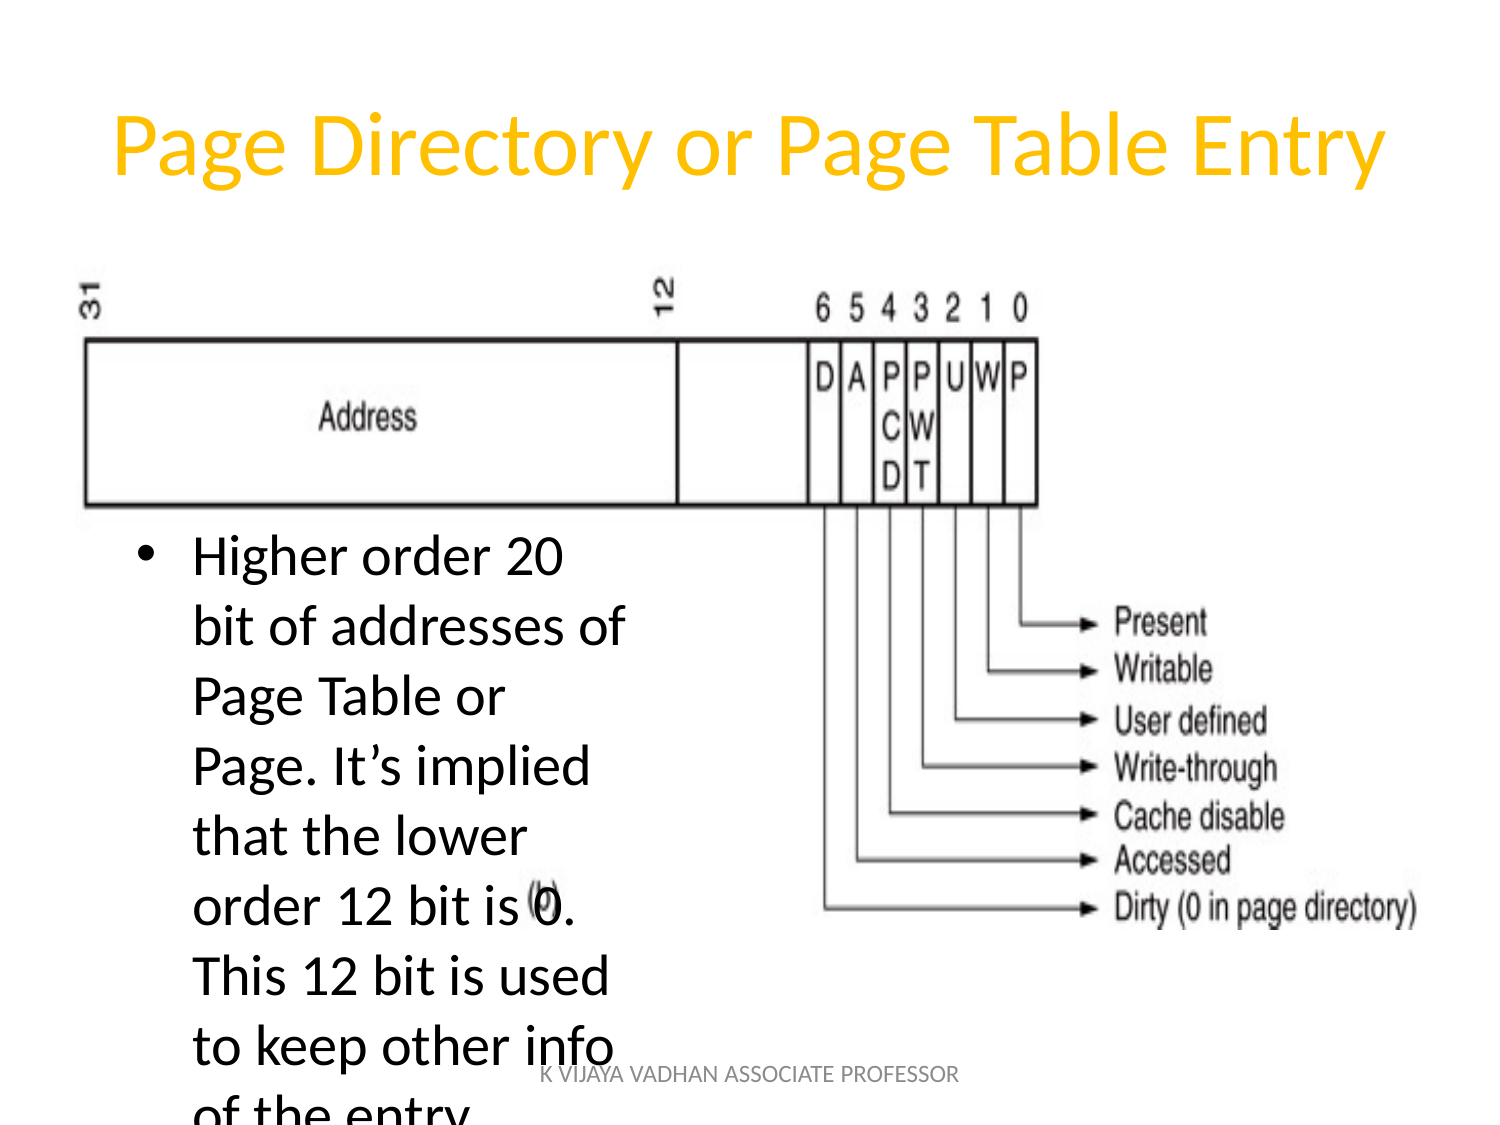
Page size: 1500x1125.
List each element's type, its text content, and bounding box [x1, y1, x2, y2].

title Page Directory or Page Table Entry [75, 45, 1425, 233]
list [74, 262, 1426, 1006]
footer K VIJAYA VADHAN ASSOCIATE PROFESSOR [512, 1042, 988, 1103]
